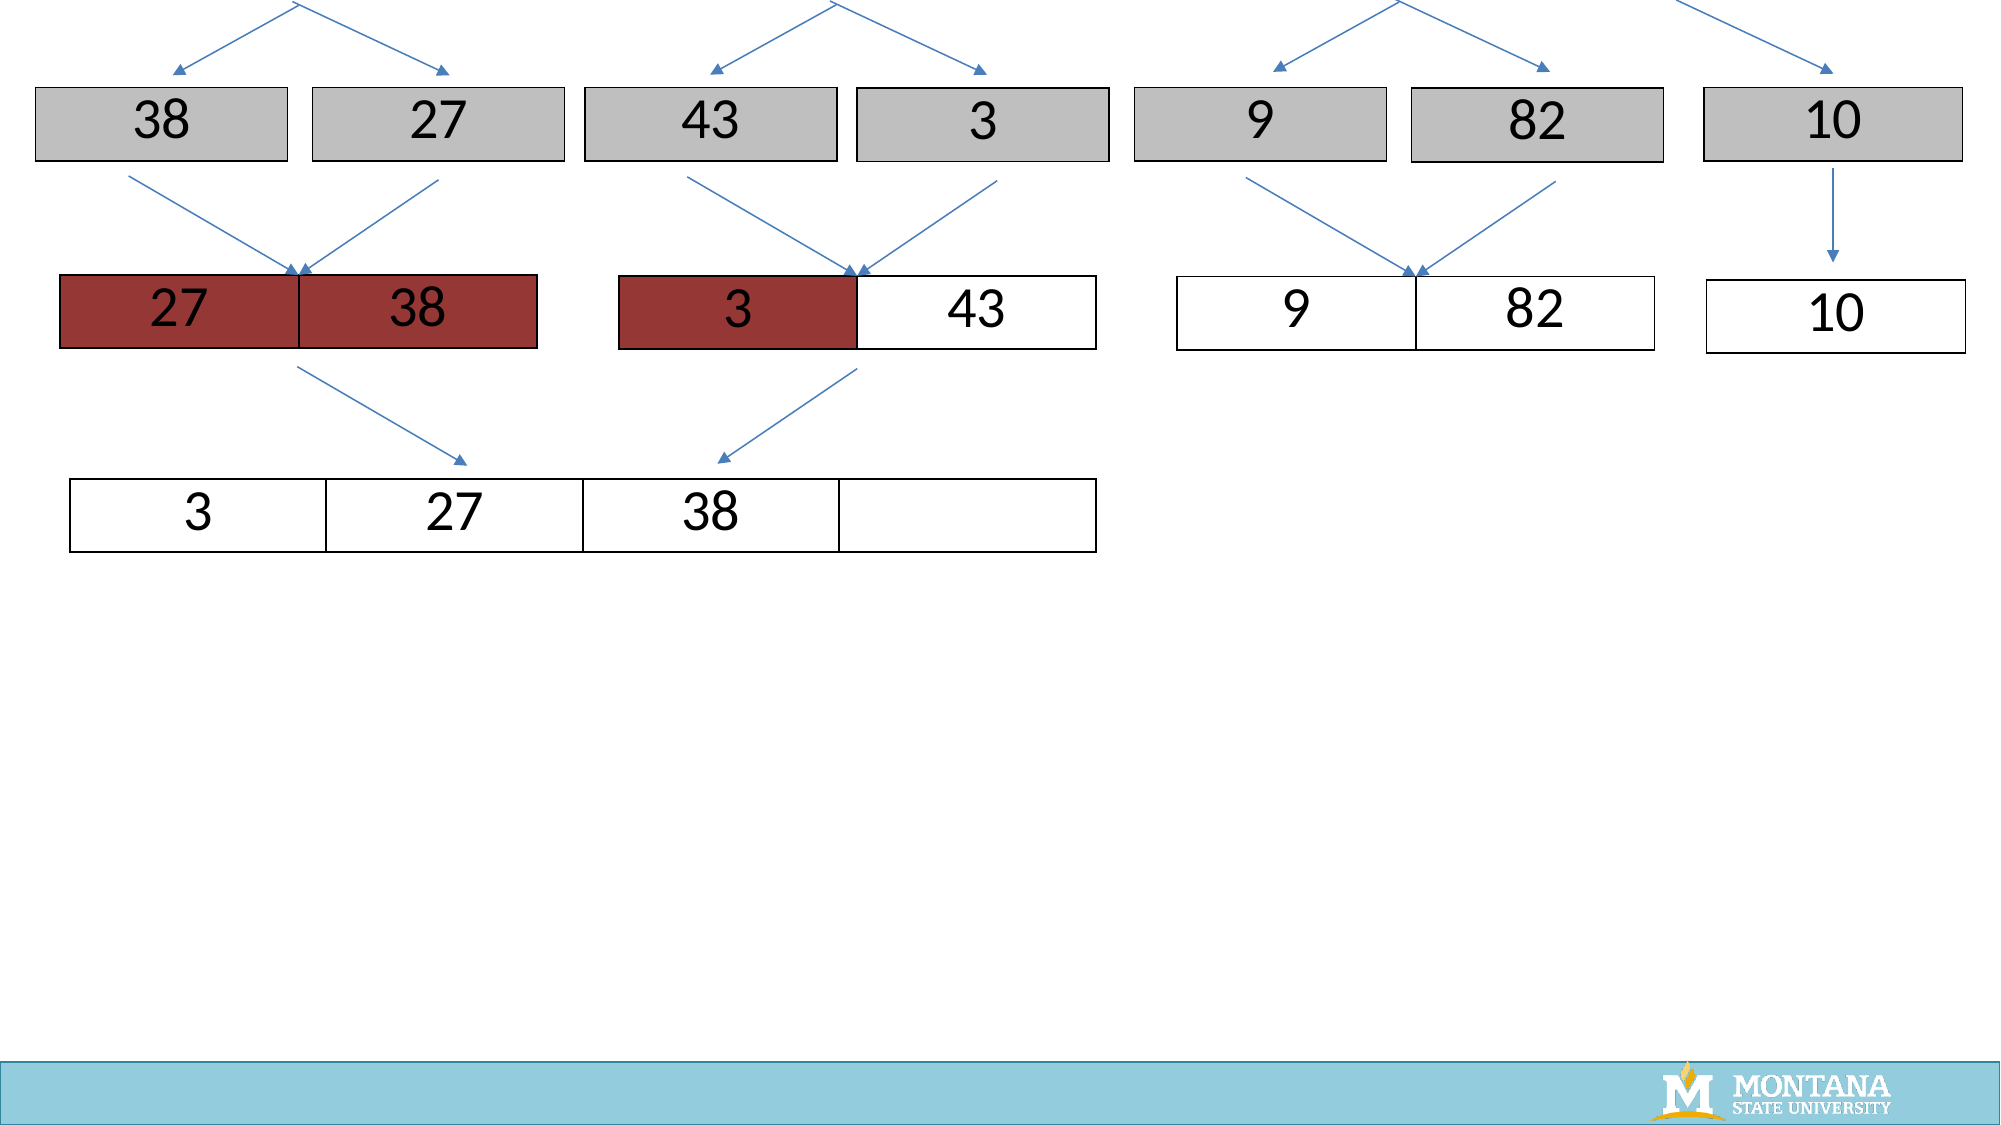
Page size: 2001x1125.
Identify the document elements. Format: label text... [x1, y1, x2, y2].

table_header 43 [586, 88, 836, 160]
picture [1649, 1060, 1892, 1122]
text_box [857, 180, 998, 277]
table_header 27 [327, 480, 582, 551]
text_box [1676, 0, 1834, 74]
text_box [298, 179, 439, 276]
table_header 3 [71, 480, 325, 551]
table_header 82 [1417, 277, 1654, 349]
table_header 38 [584, 480, 838, 551]
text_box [1415, 181, 1557, 277]
table_header 27 [61, 276, 298, 347]
table_header 9 [1135, 88, 1386, 160]
table_header 82 [1412, 89, 1663, 161]
table_header 3 [620, 277, 856, 348]
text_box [0, 1060, 1647, 1125]
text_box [1272, 1, 1388, 73]
table_header 38 [300, 276, 536, 347]
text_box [687, 176, 858, 277]
table_header 3 [858, 89, 1108, 161]
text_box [717, 368, 858, 464]
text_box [128, 175, 299, 276]
table_header 10 [1705, 88, 1962, 160]
table_header 38 [36, 88, 287, 160]
table_header 43 [858, 277, 1095, 348]
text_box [292, 1, 450, 76]
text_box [1892, 1060, 2000, 1125]
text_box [709, 4, 825, 75]
table_header 10 [1707, 281, 1965, 352]
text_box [1392, 0, 1551, 73]
table_header [840, 480, 1095, 551]
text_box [172, 5, 287, 76]
table_header 9 [1178, 277, 1415, 349]
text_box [1245, 177, 1417, 277]
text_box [829, 0, 988, 75]
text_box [297, 366, 468, 466]
table_header 27 [313, 88, 564, 160]
